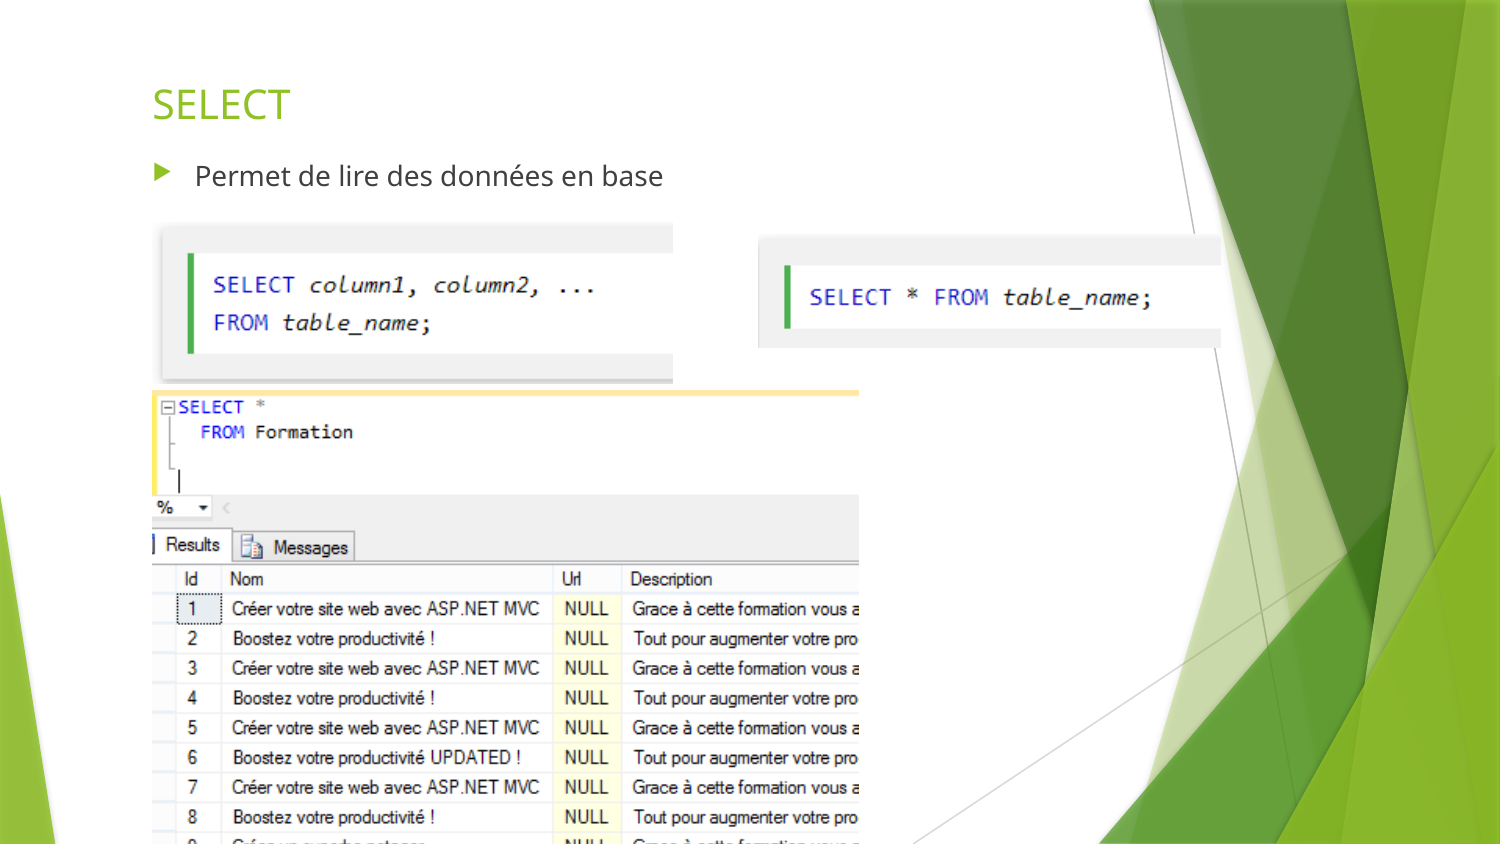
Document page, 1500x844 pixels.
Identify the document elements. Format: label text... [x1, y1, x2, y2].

title SELECT [137, 63, 1011, 143]
picture [151, 390, 860, 844]
list Permet de lire des données en base [137, 143, 1011, 514]
picture [757, 234, 1222, 349]
picture [151, 222, 674, 385]
